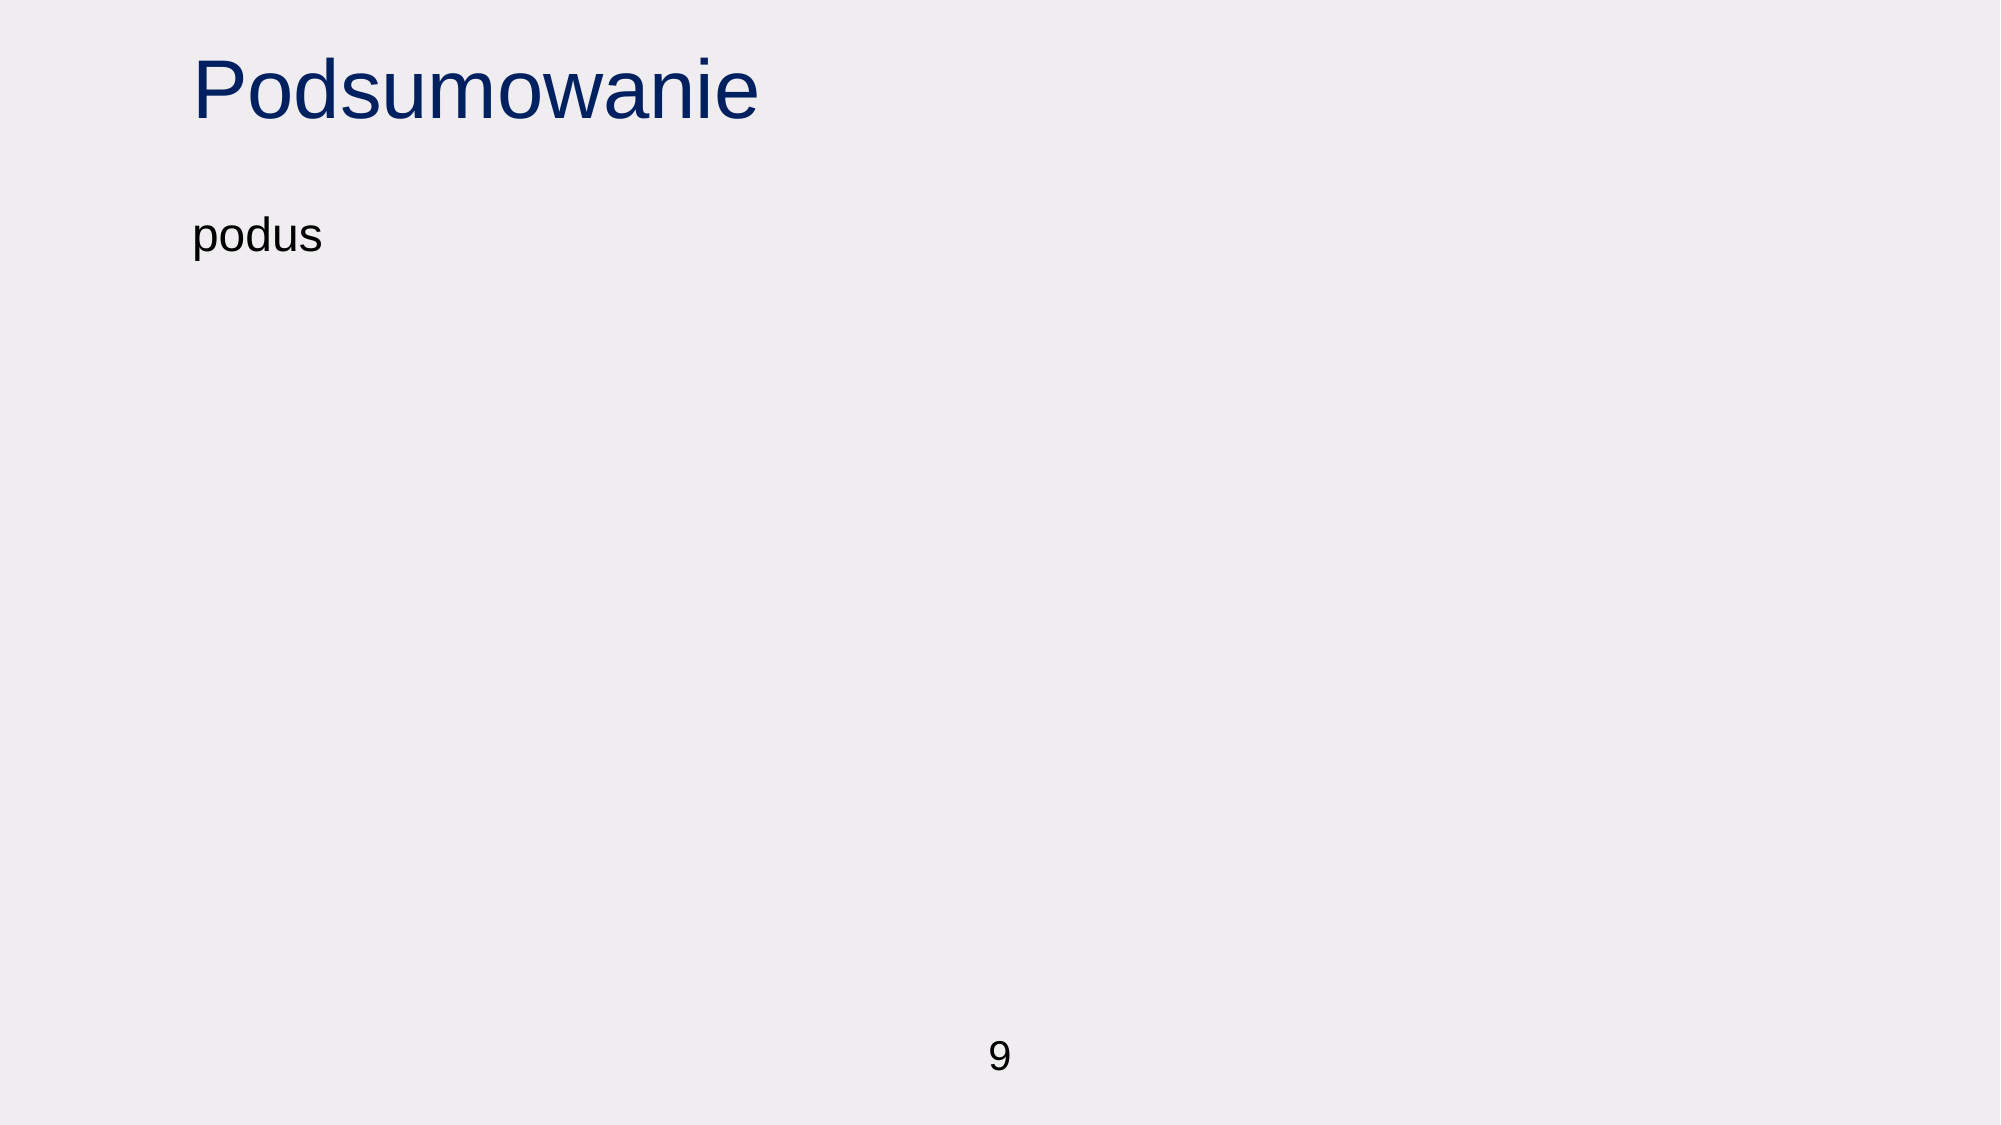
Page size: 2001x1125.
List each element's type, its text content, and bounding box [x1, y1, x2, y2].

text_box 9 [0, 1027, 2000, 1096]
list podus [0, 202, 1823, 946]
title Podsumowanie [0, 29, 2000, 154]
